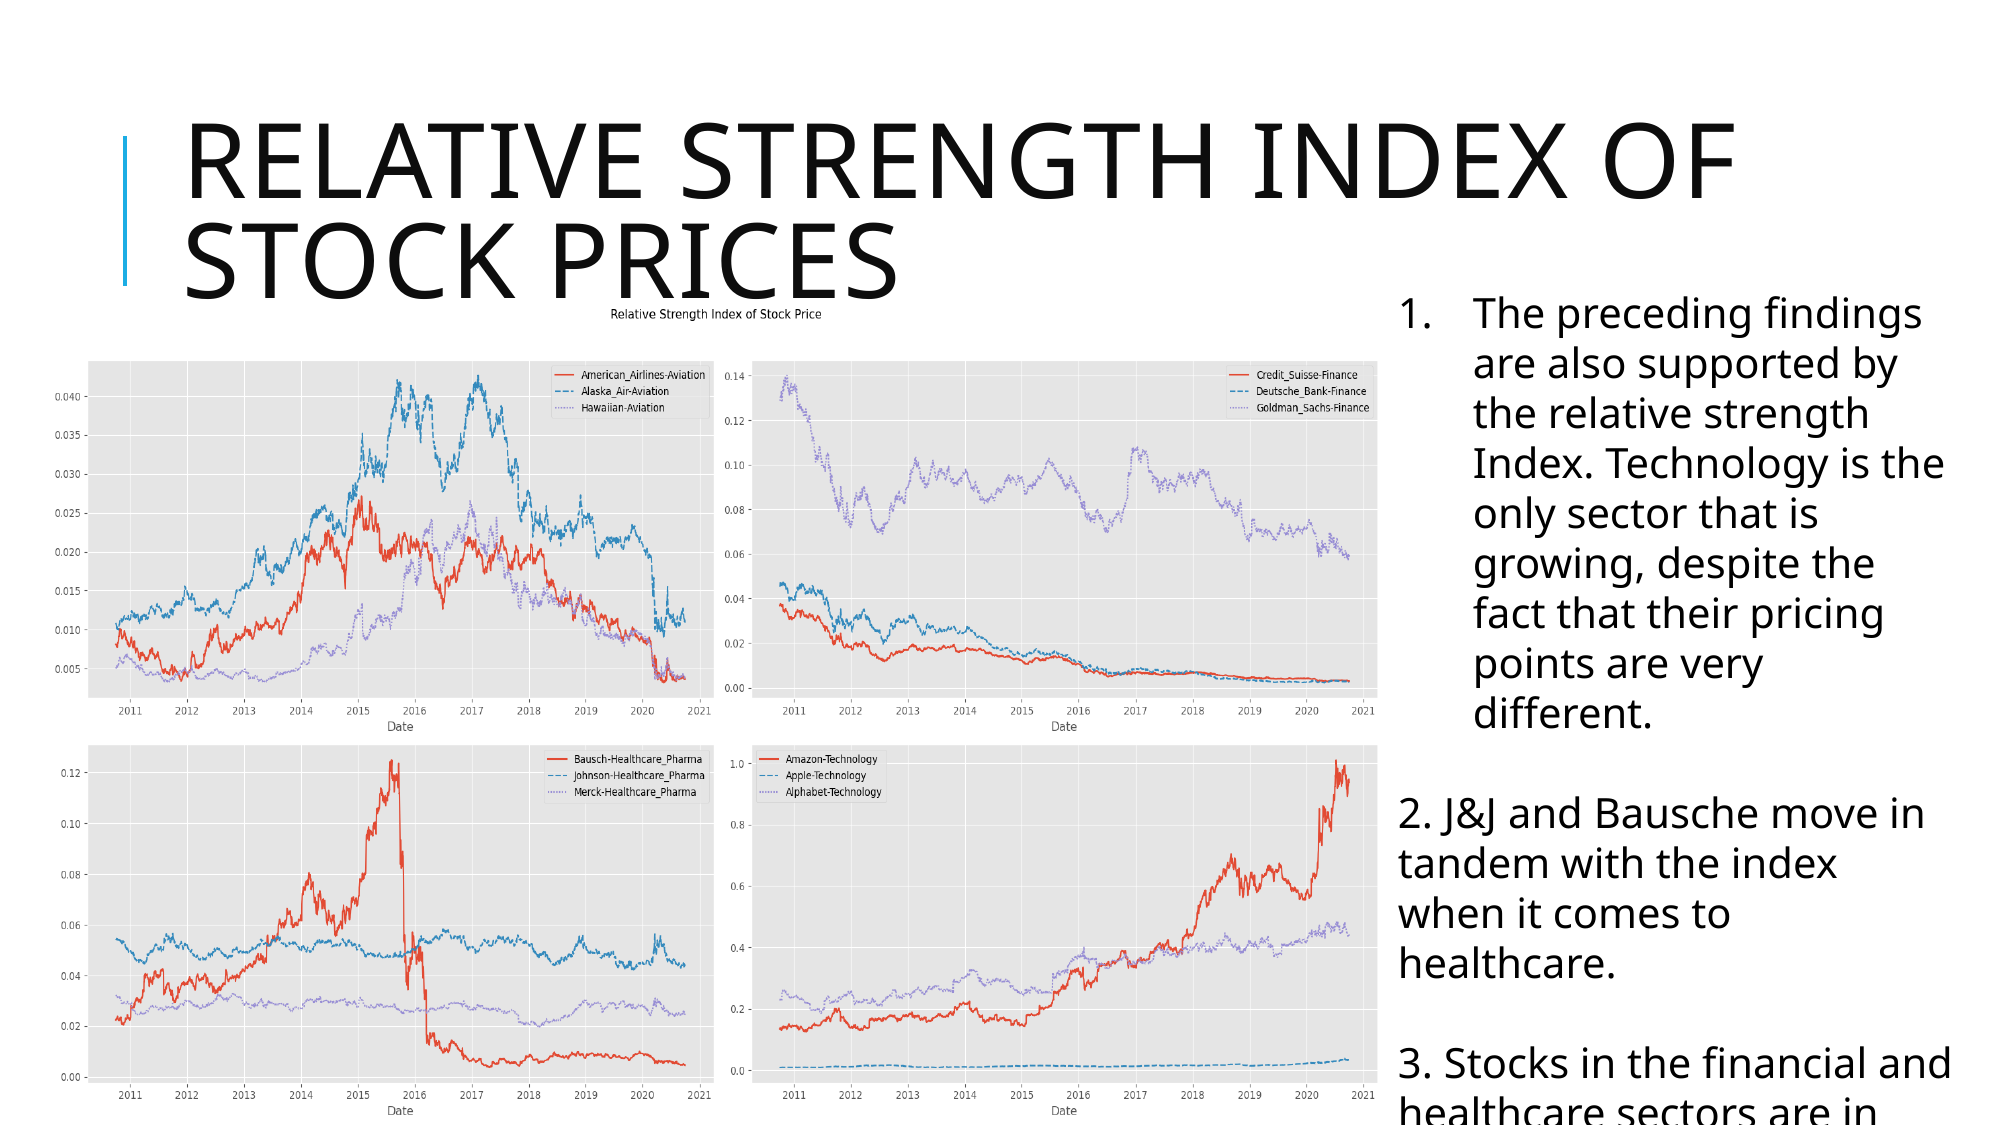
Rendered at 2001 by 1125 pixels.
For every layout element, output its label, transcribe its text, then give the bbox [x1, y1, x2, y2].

text_box The preceding findings are also supported by the relative strength Index. Technology is the only sector that is growing, despite the fact that their pricing points are very different. 2. J&J and Bausche move in tandem with the index when it comes to healthcare. 3. Stocks in the financial and healthcare sectors are in decline. [1383, 279, 1969, 1125]
picture [46, 301, 1384, 1125]
title Relative Strength index of Stock prices [168, 96, 1763, 297]
